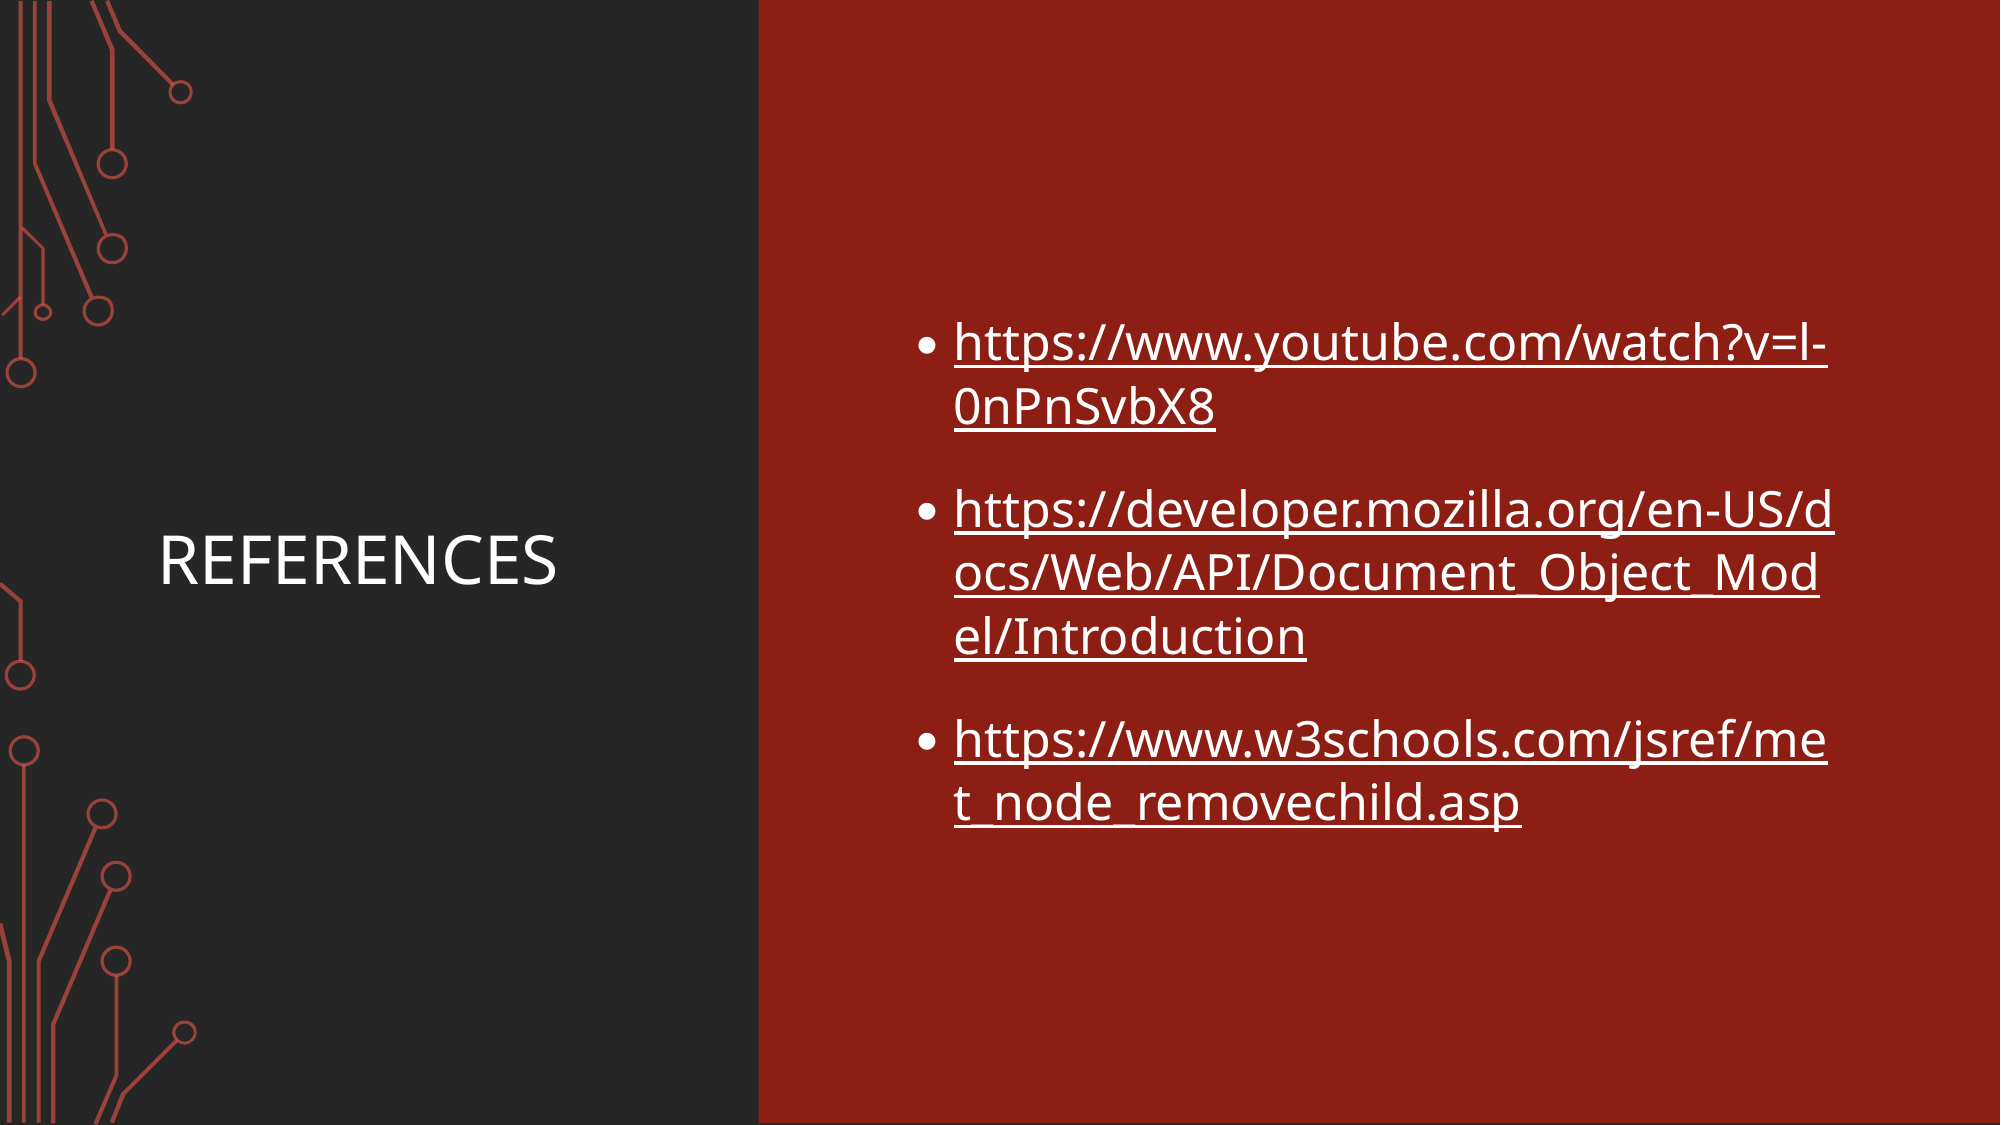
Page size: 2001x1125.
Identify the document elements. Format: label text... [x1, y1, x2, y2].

text_box [758, 0, 2000, 1124]
title references [199, 499, 631, 626]
list https://www.youtube.com/watch?v=l-0nPnSvbX8 https://developer.mozilla.org/en-US/docs/Web/API/Document_Object_Model/Introduction https://www.w3schools.com/jsref/met_node_removechild.asp [901, 289, 1858, 875]
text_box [0, 0, 199, 1125]
text_box [199, 0, 2000, 1125]
